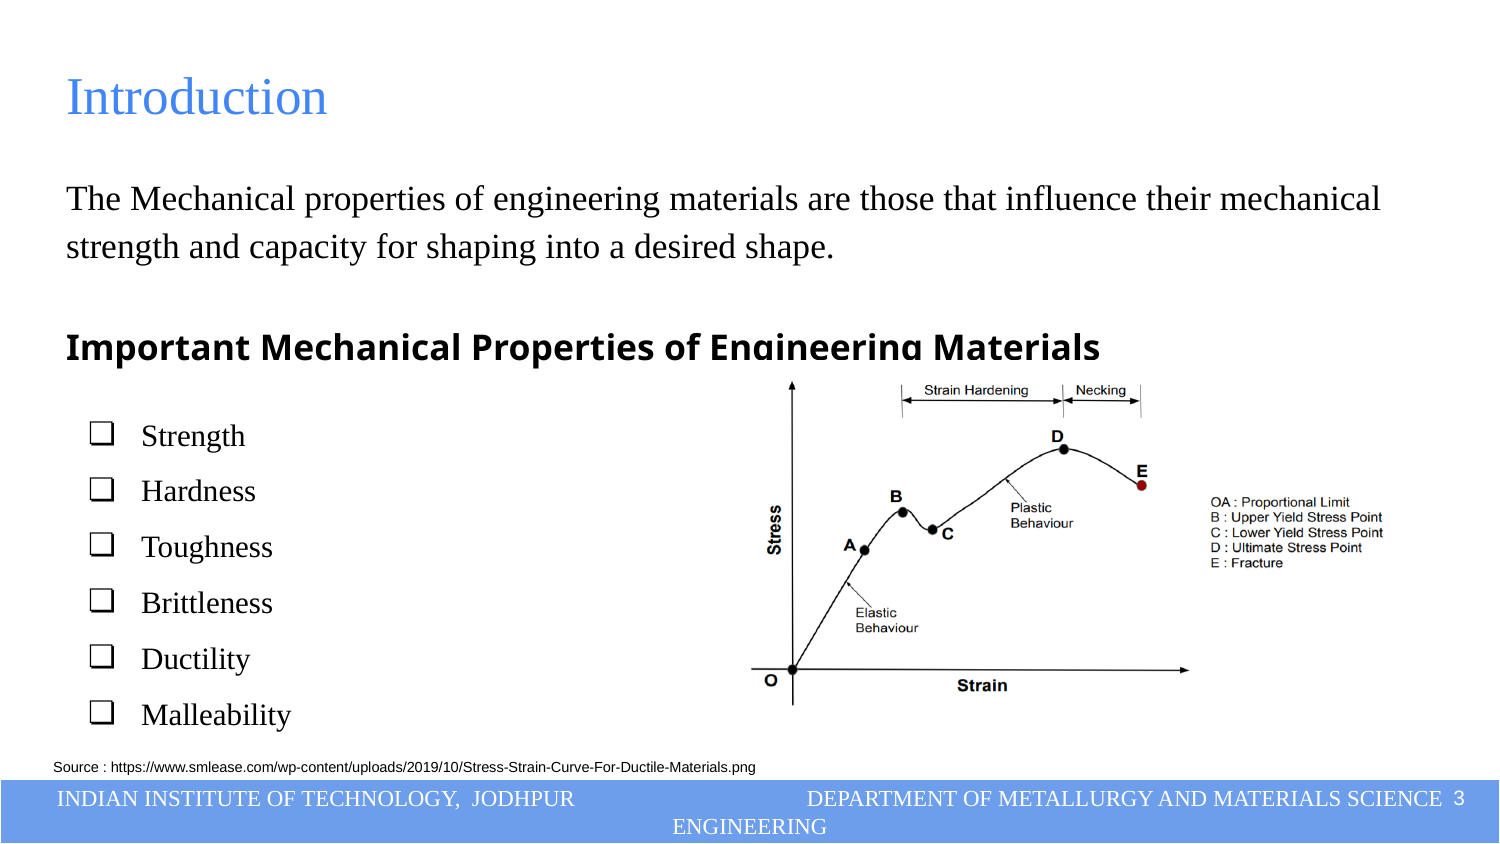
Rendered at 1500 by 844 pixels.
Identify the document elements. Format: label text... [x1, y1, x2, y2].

slide_number 3 [1389, 764, 1480, 830]
picture [749, 360, 1393, 716]
text_box Source : https://www.smlease.com/wp-content/uploads/2019/10/Stress-Strain-Curve-For-Ductile-Materials.png [38, 749, 1220, 785]
title Introduction [51, 46, 1449, 141]
text_box INDIAN INSTITUTE OF TECHNOLOGY, JODHPUR DEPARTMENT OF METALLURGY AND MATERIALS SCIENCE ENGINEERING [0, 779, 1500, 844]
list The Mechanical properties of engineering materials are those that influence their mechanical strength and capacity for shaping into a desired shape. Important Mechanical Properties of Engineering Materials Strength Hardness Toughness Brittleness Ductility Malleability [51, 153, 1449, 750]
